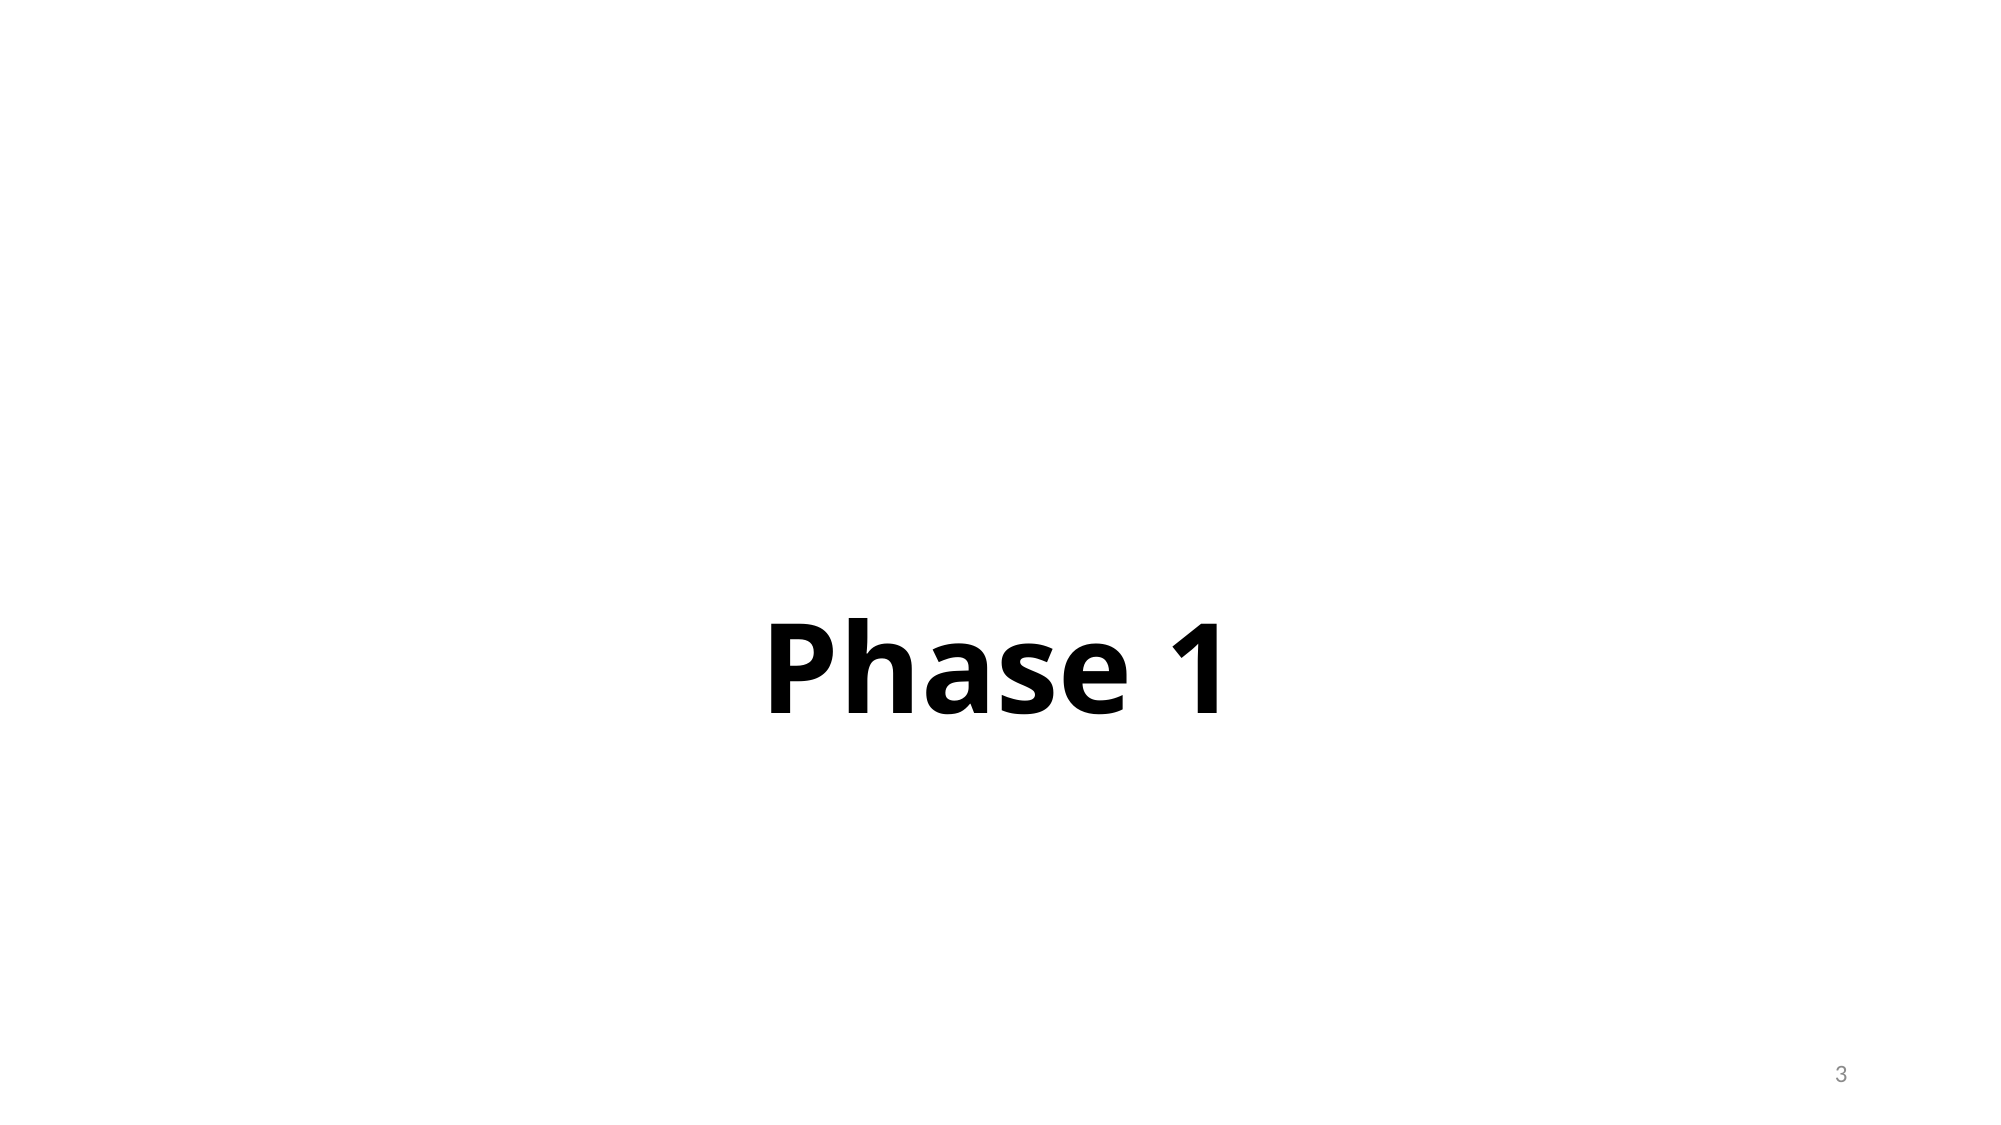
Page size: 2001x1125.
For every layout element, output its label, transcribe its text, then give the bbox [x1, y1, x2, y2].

title Phase 1 [136, 280, 1862, 749]
slide_number 3 [1412, 1042, 1863, 1103]
